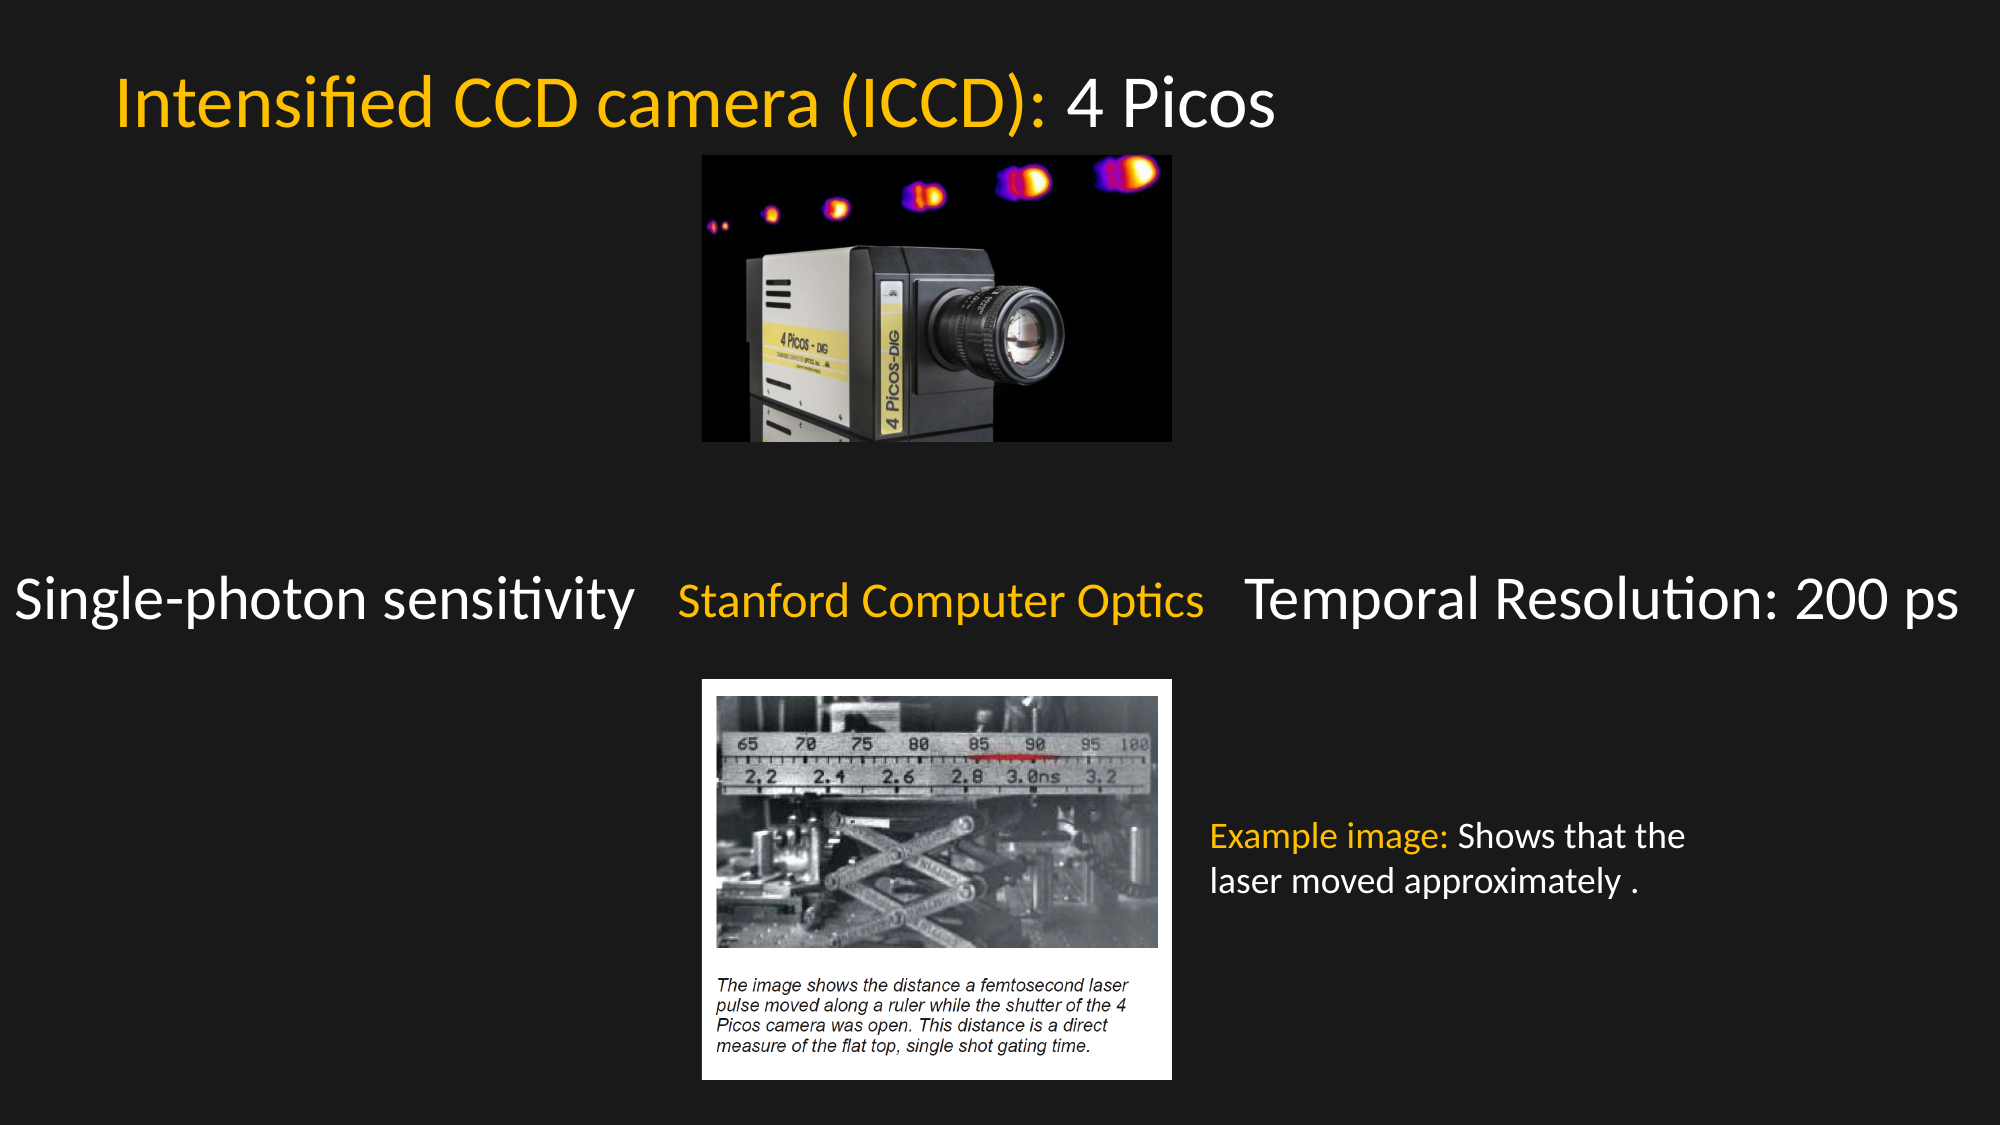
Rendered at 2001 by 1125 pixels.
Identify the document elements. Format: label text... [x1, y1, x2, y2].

text_box Single-photon sensitivity [0, 549, 829, 640]
text_box Temporal Resolution: 200 ps [1229, 549, 2000, 640]
picture [701, 155, 1172, 442]
text_box Stanford Computer Optics [829, 559, 1230, 635]
picture [701, 678, 1172, 1081]
title Intensified CCD camera (ICCD): 4 Picos [99, 45, 1900, 150]
